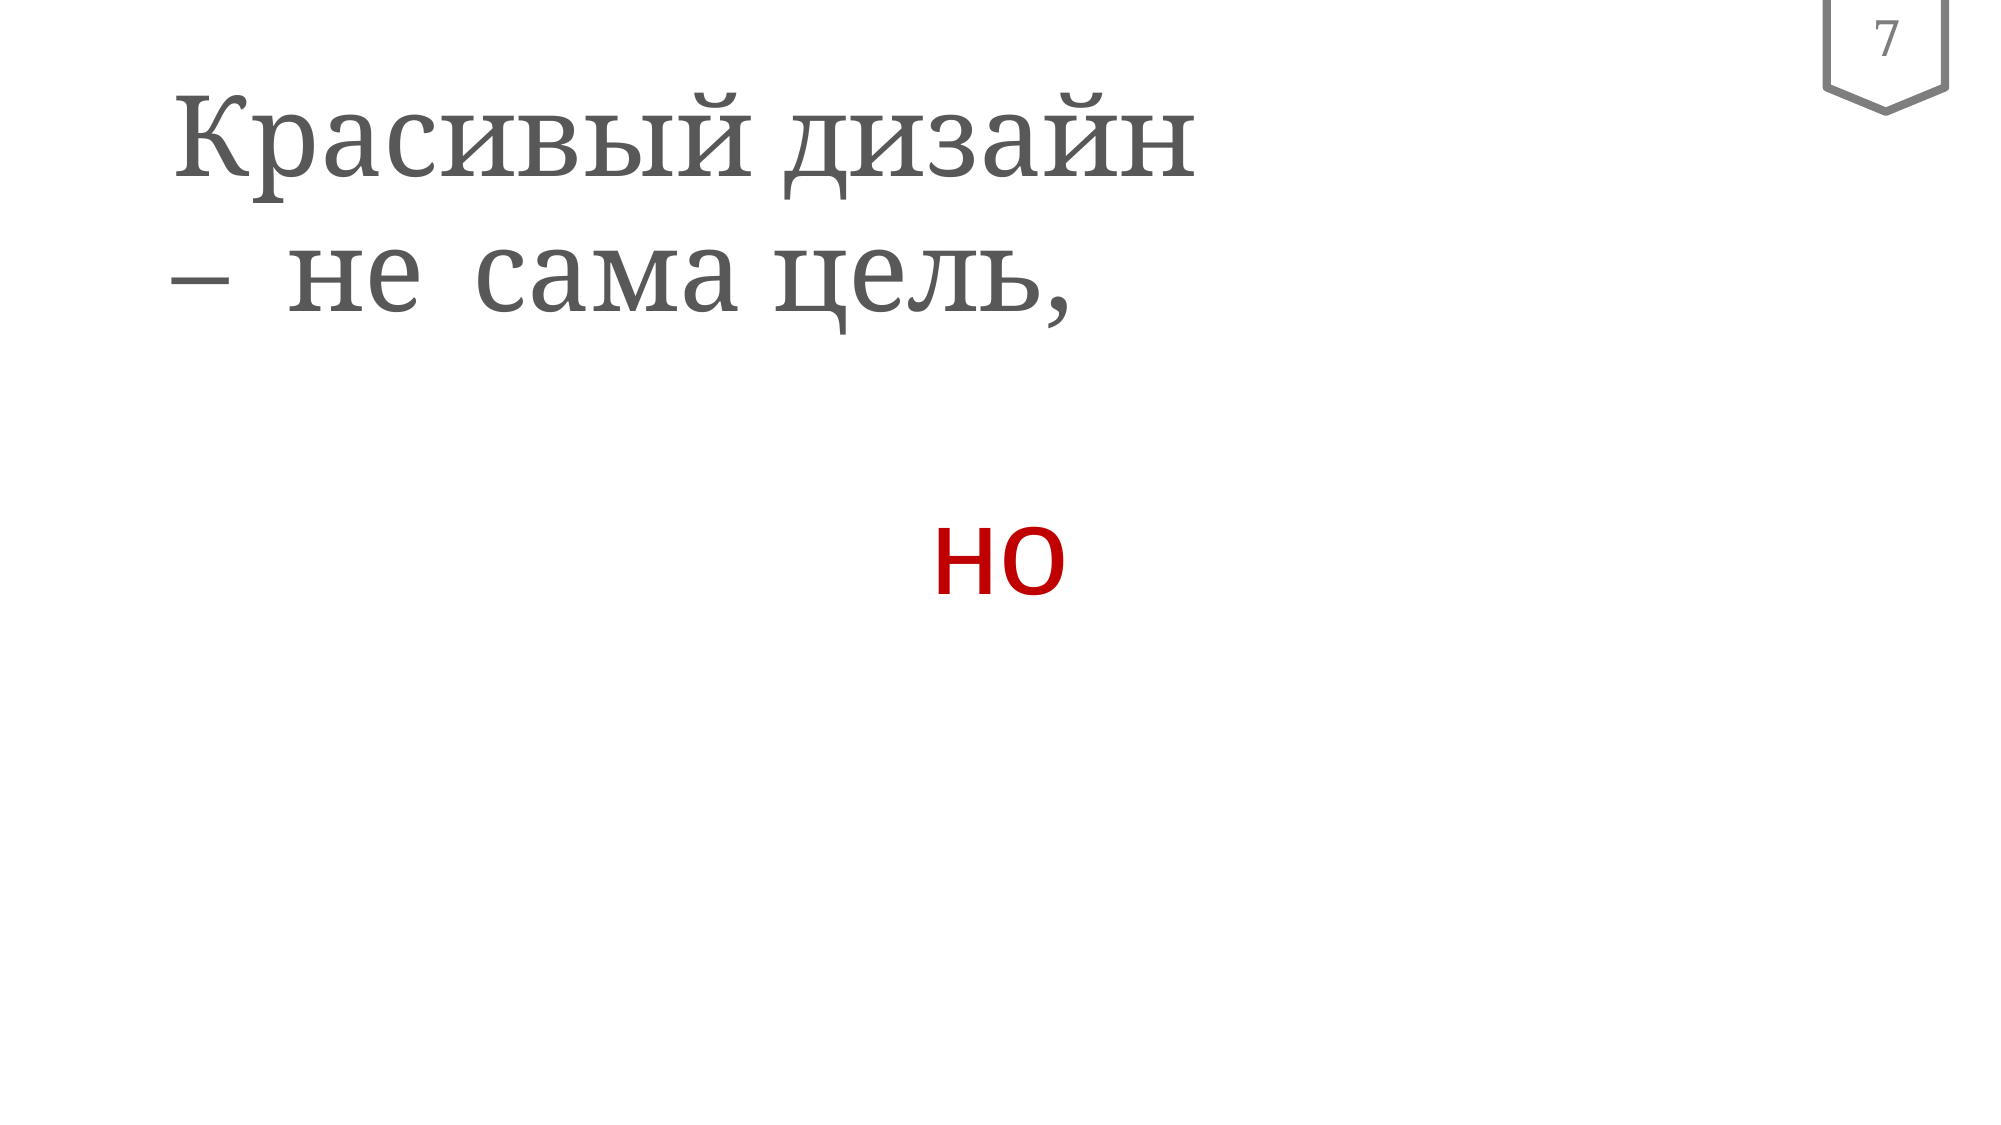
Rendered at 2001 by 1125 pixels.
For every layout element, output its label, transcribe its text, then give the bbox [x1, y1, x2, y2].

text_box [1826, 0, 1946, 112]
text_box Красивый дизайн – не сама цель, [170, 62, 1214, 335]
text_box но [928, 467, 1072, 620]
text_box 7 [1871, 3, 1901, 66]
